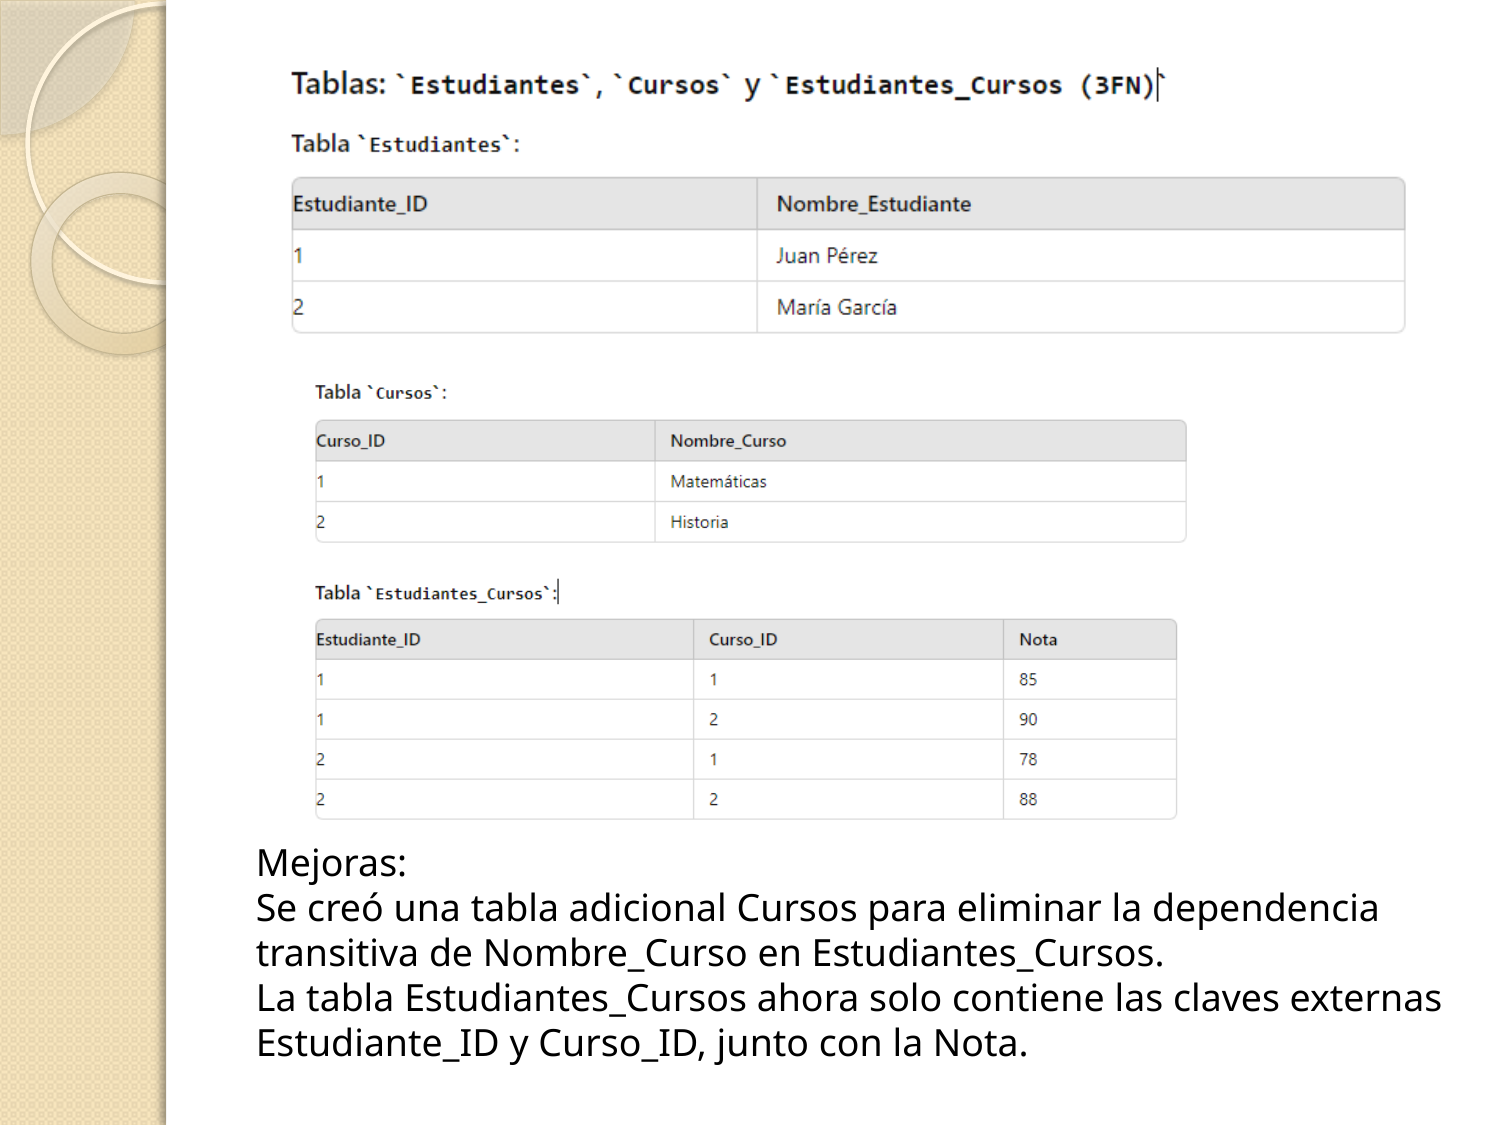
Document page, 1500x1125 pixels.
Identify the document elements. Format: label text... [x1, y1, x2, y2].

picture [306, 373, 1194, 565]
text_box Mejoras: Se creó una tabla adicional Cursos para eliminar la dependencia transitiva de Nombre_Curso en Estudiantes_Cursos. La tabla Estudiantes_Cursos ahora solo contiene las claves externas Estudiante_ID y Curso_ID, junto con la Nota. [241, 831, 1486, 1125]
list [281, 66, 1420, 351]
picture [306, 573, 1194, 839]
